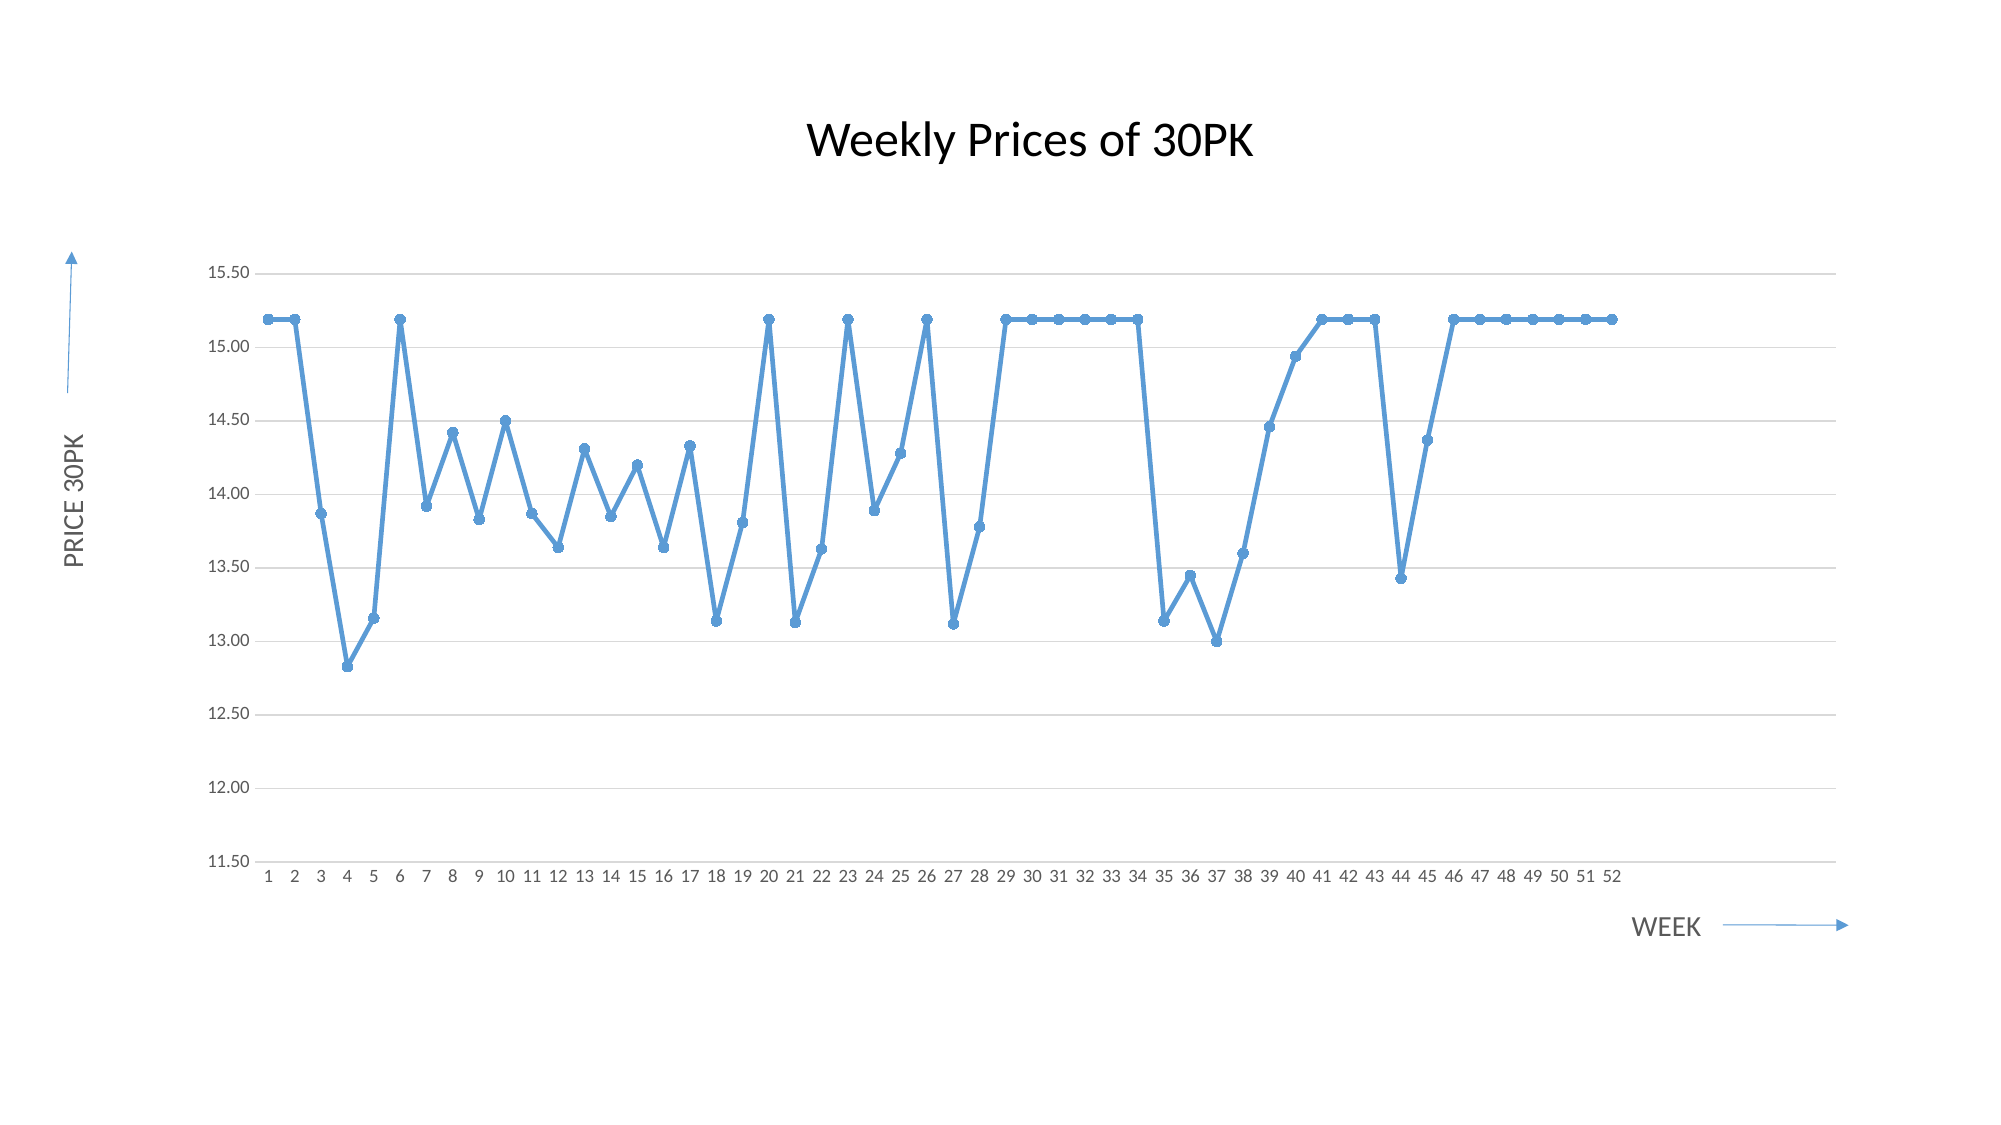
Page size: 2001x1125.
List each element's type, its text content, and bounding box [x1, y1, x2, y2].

text_box Weekly Prices of 30PK [533, 99, 1528, 174]
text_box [67, 251, 72, 394]
text_box PRICE 30PK [46, 419, 97, 584]
text_box WEEK [1616, 900, 1723, 950]
chart [173, 251, 1870, 900]
